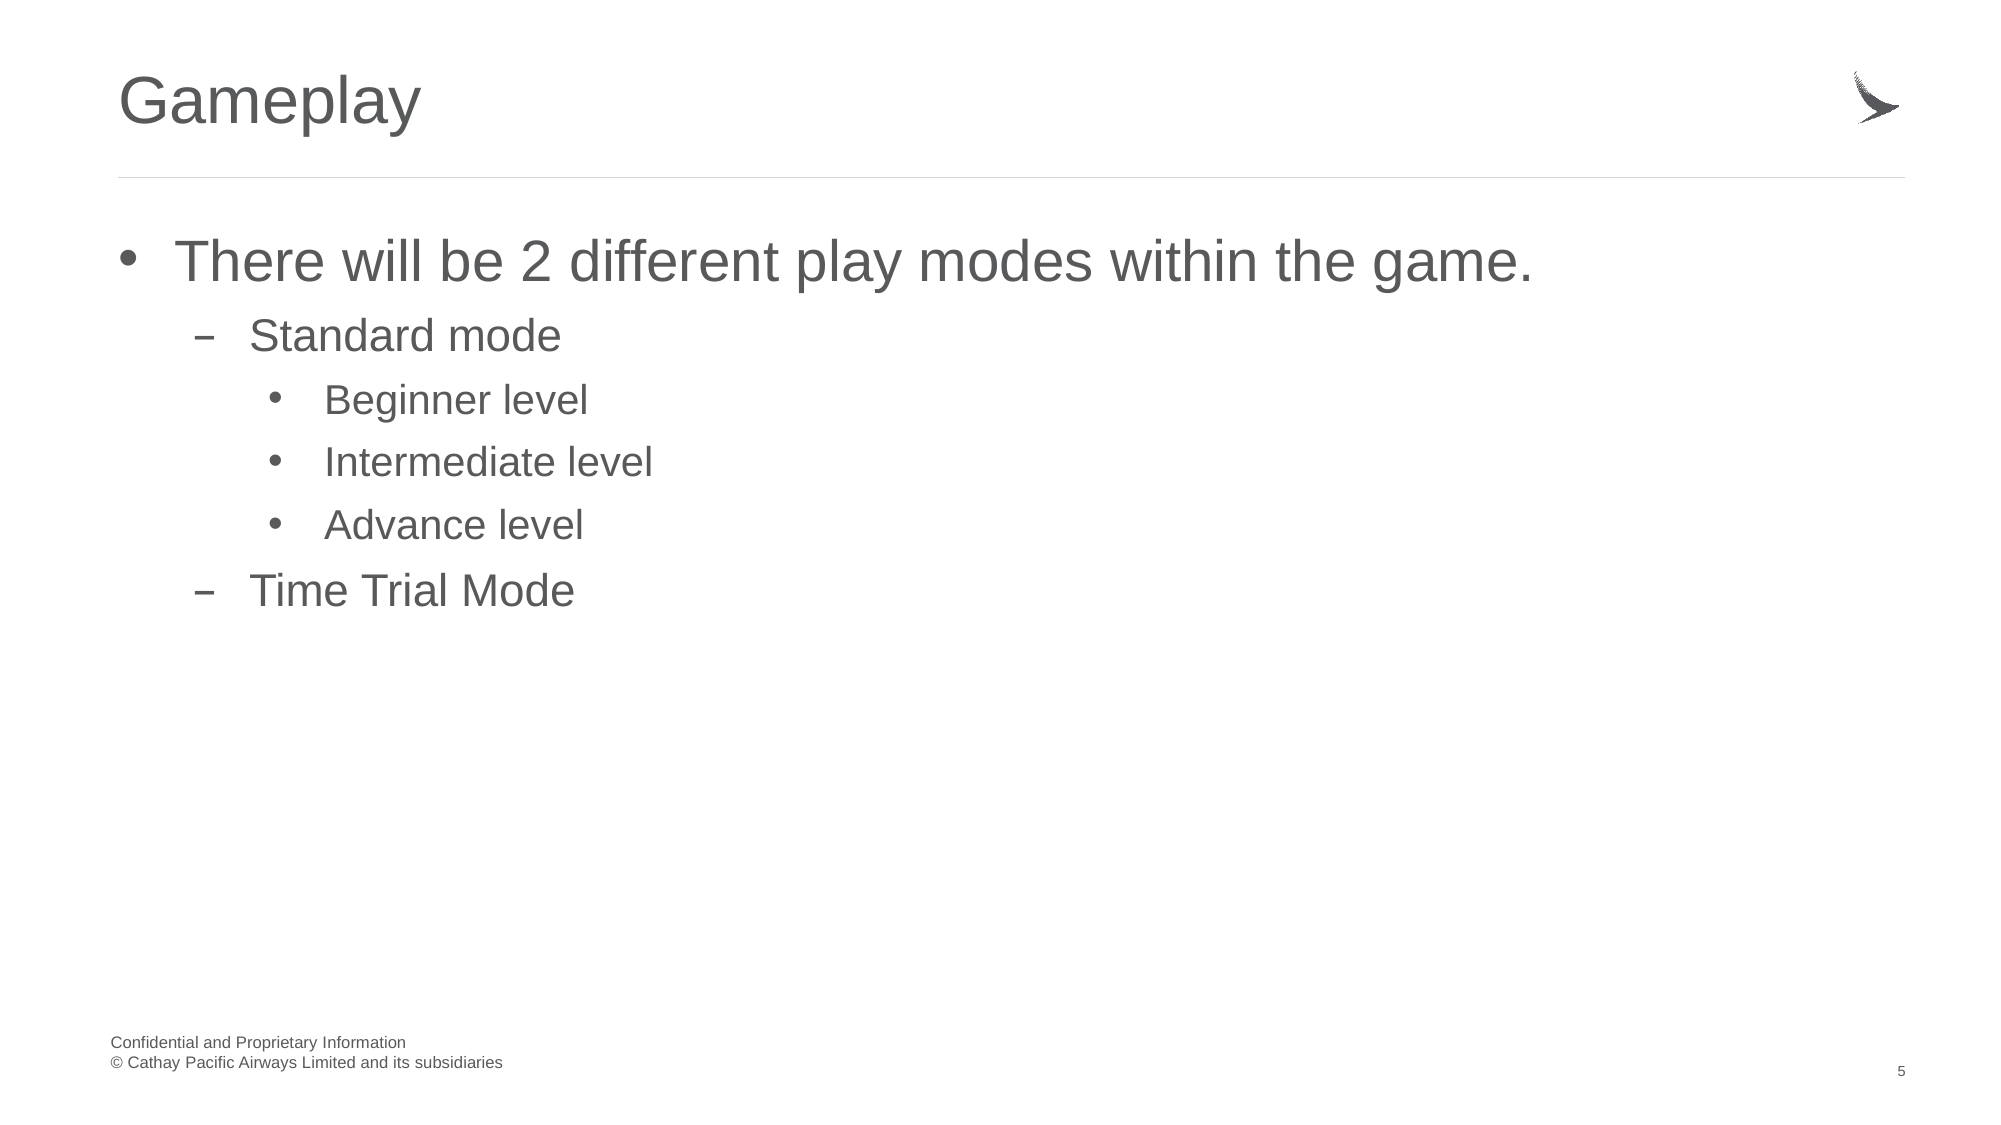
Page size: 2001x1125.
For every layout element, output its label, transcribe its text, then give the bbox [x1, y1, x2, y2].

slide_number 5 [1806, 1061, 1906, 1075]
title Gameplay [118, 66, 1807, 150]
list There will be 2 different play modes within the game. Standard mode Beginner level Intermediate level Advance level Time Trial Mode [118, 222, 1906, 1010]
picture [1844, 66, 1906, 127]
